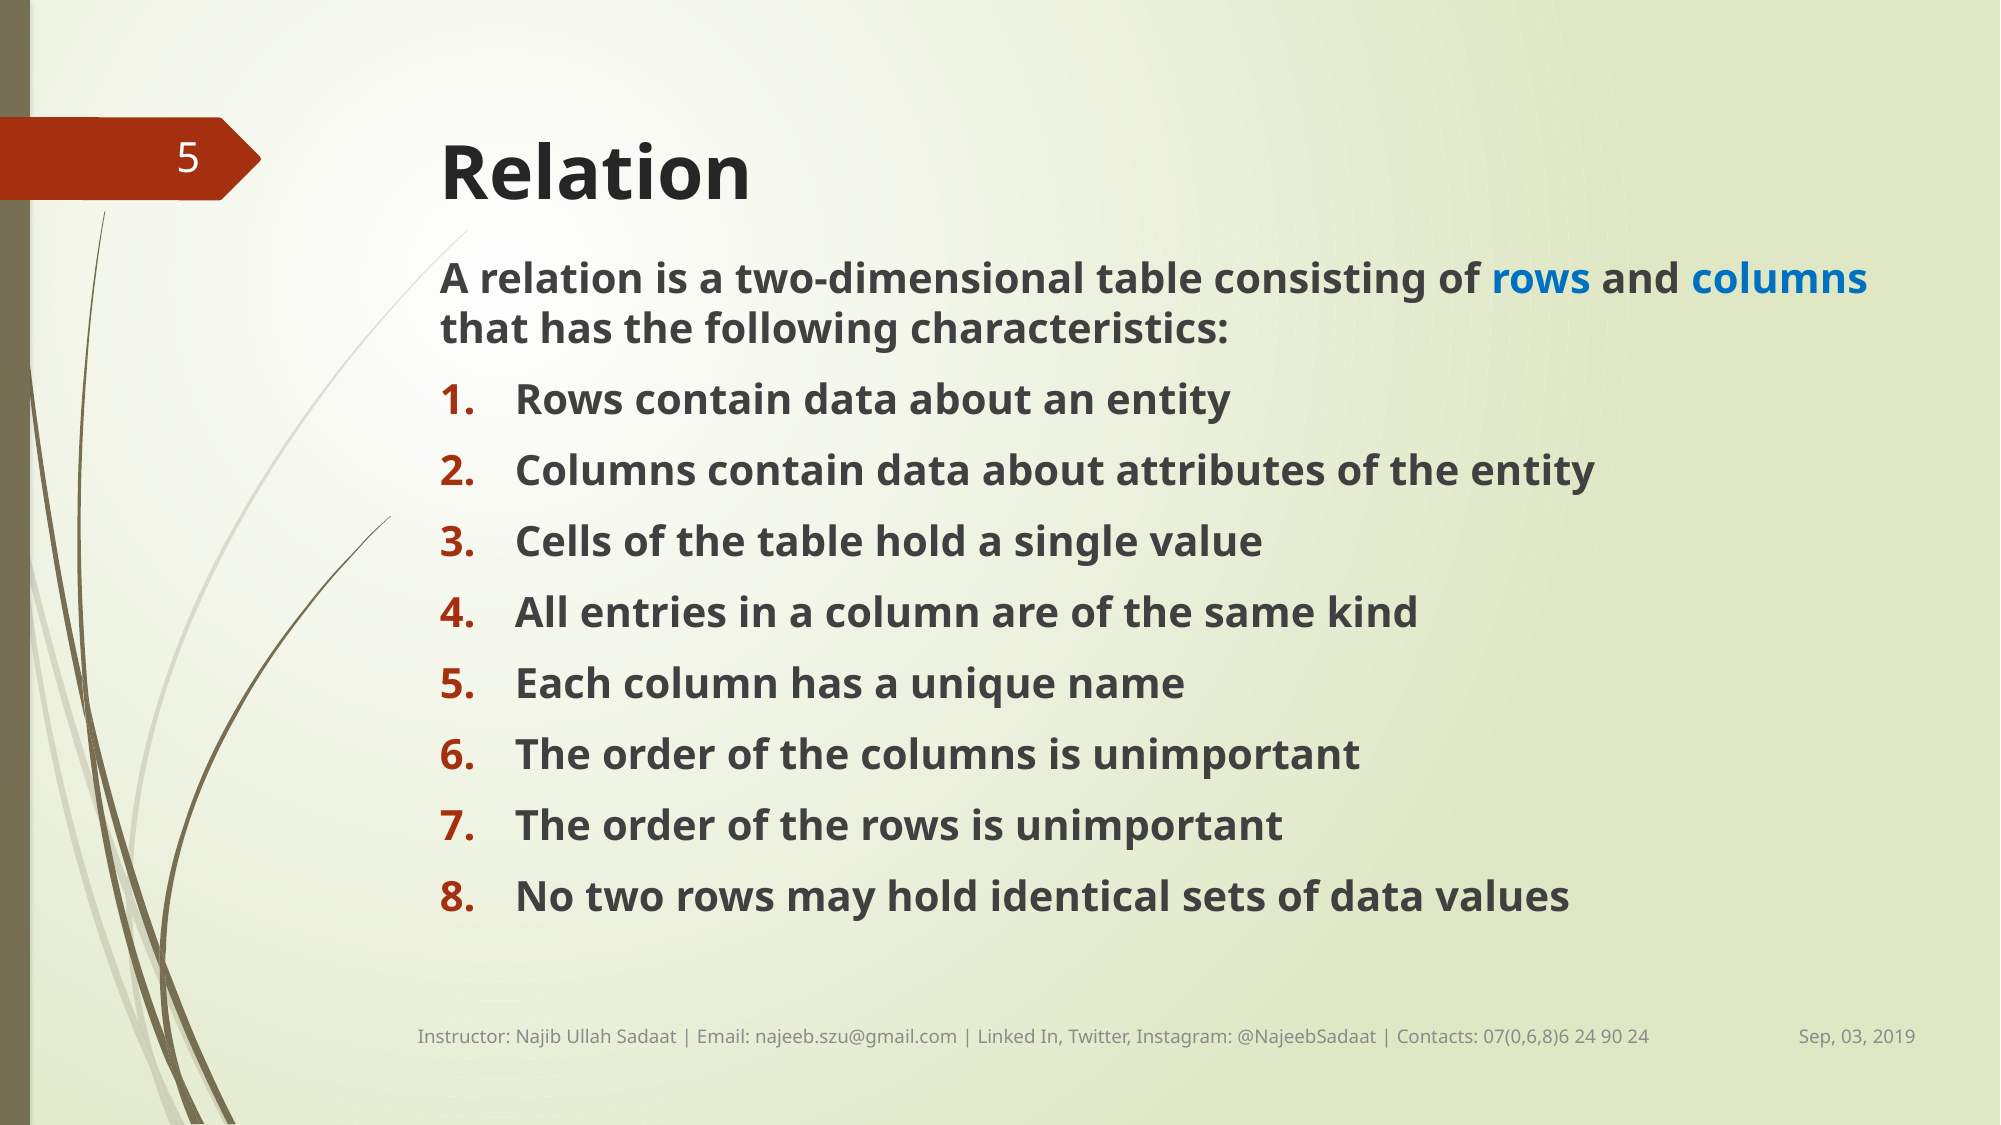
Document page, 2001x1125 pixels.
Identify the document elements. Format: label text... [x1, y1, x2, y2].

list A relation is a two-dimensional table consisting of rows and columns that has the following characteristics: Rows contain data about an entity Columns contain data about attributes of the entity Cells of the table hold a single value All entries in a column are of the same kind Each column has a unique name The order of the columns is unimportant The order of the rows is unimportant No two rows may hold identical sets of data values [424, 244, 1888, 970]
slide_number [1699, 1005, 1931, 1067]
title Relation [424, 117, 1887, 226]
footer Instructor: Najib Ullah Sadaat | Email: najeeb.szu@gmail.com | Linked In, Twitter, Instagram: @NajeebSadaat | Contacts: 07(0,6,8)6 24 90 24 [402, 1006, 1728, 1067]
slide_number 5 [87, 129, 216, 190]
